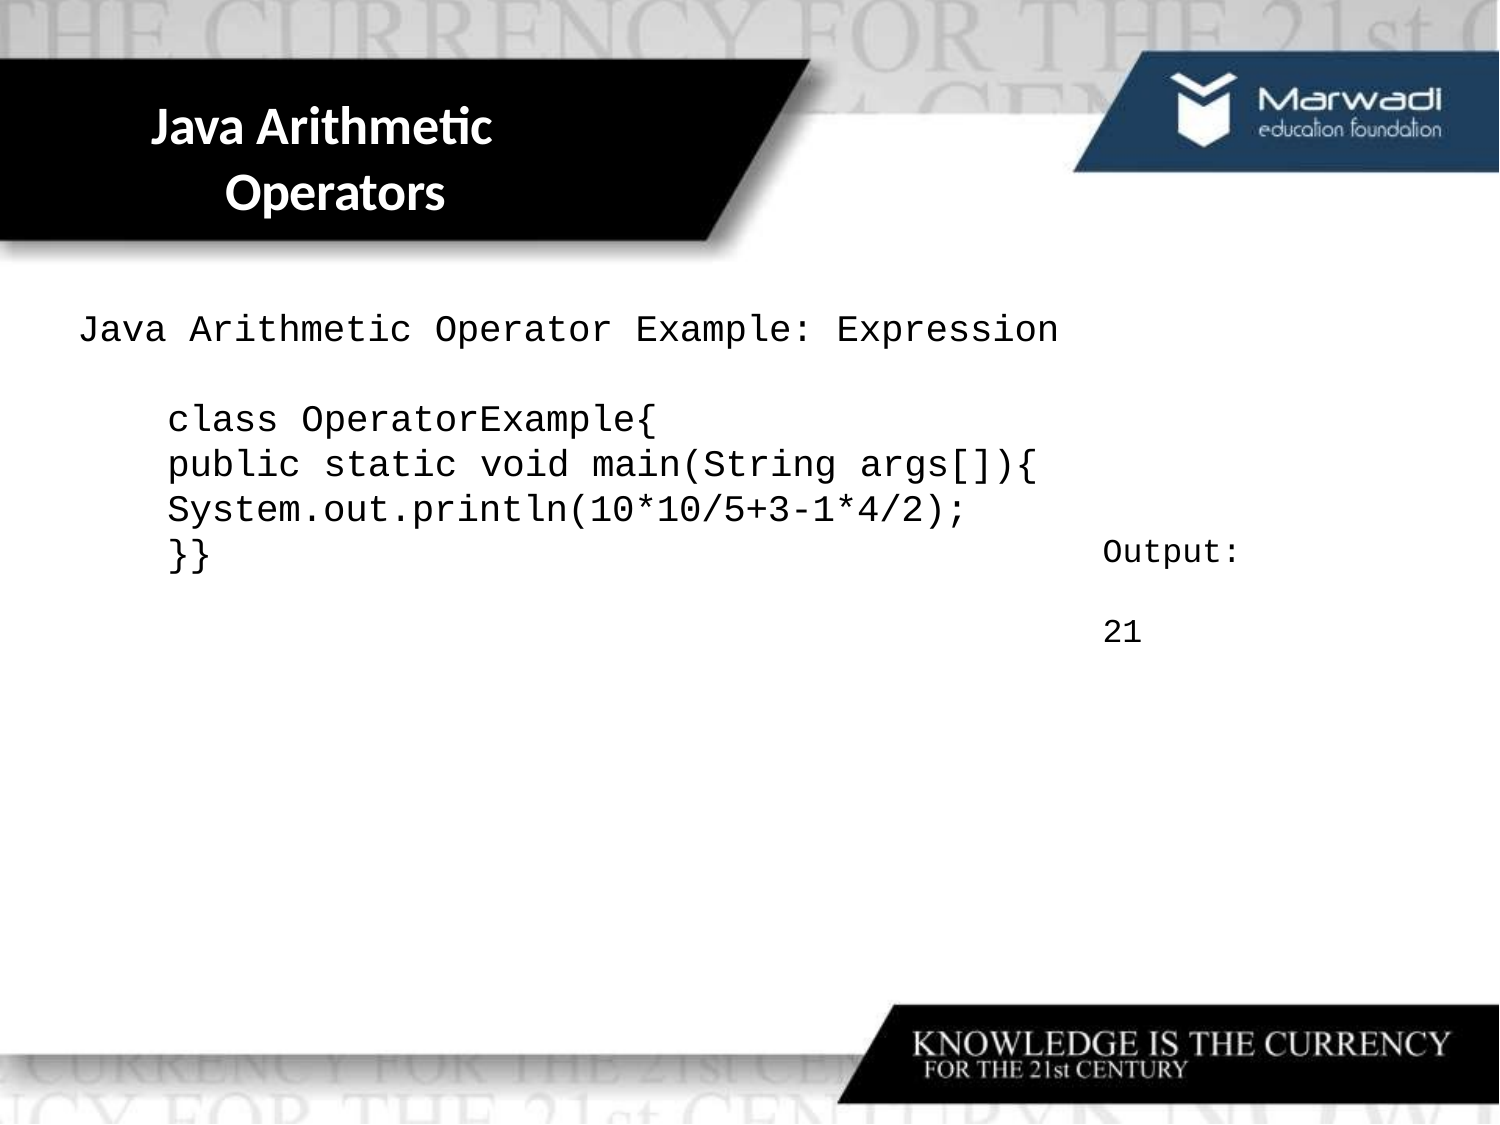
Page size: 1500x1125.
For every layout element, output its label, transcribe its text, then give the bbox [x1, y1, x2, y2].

text_box class OperatorExample{ public static void main(String args[]){ System.out.println(10*10/5+3-1*4/2); }} [165, 392, 1043, 575]
text_box Output: [1100, 527, 1245, 570]
text_box 21 [1100, 607, 1145, 650]
text_box Java Arithmetic Operator Example: Expression [75, 301, 1067, 349]
picture [0, 0, 1499, 1124]
title Java Arithmetic Operators [149, 89, 500, 279]
